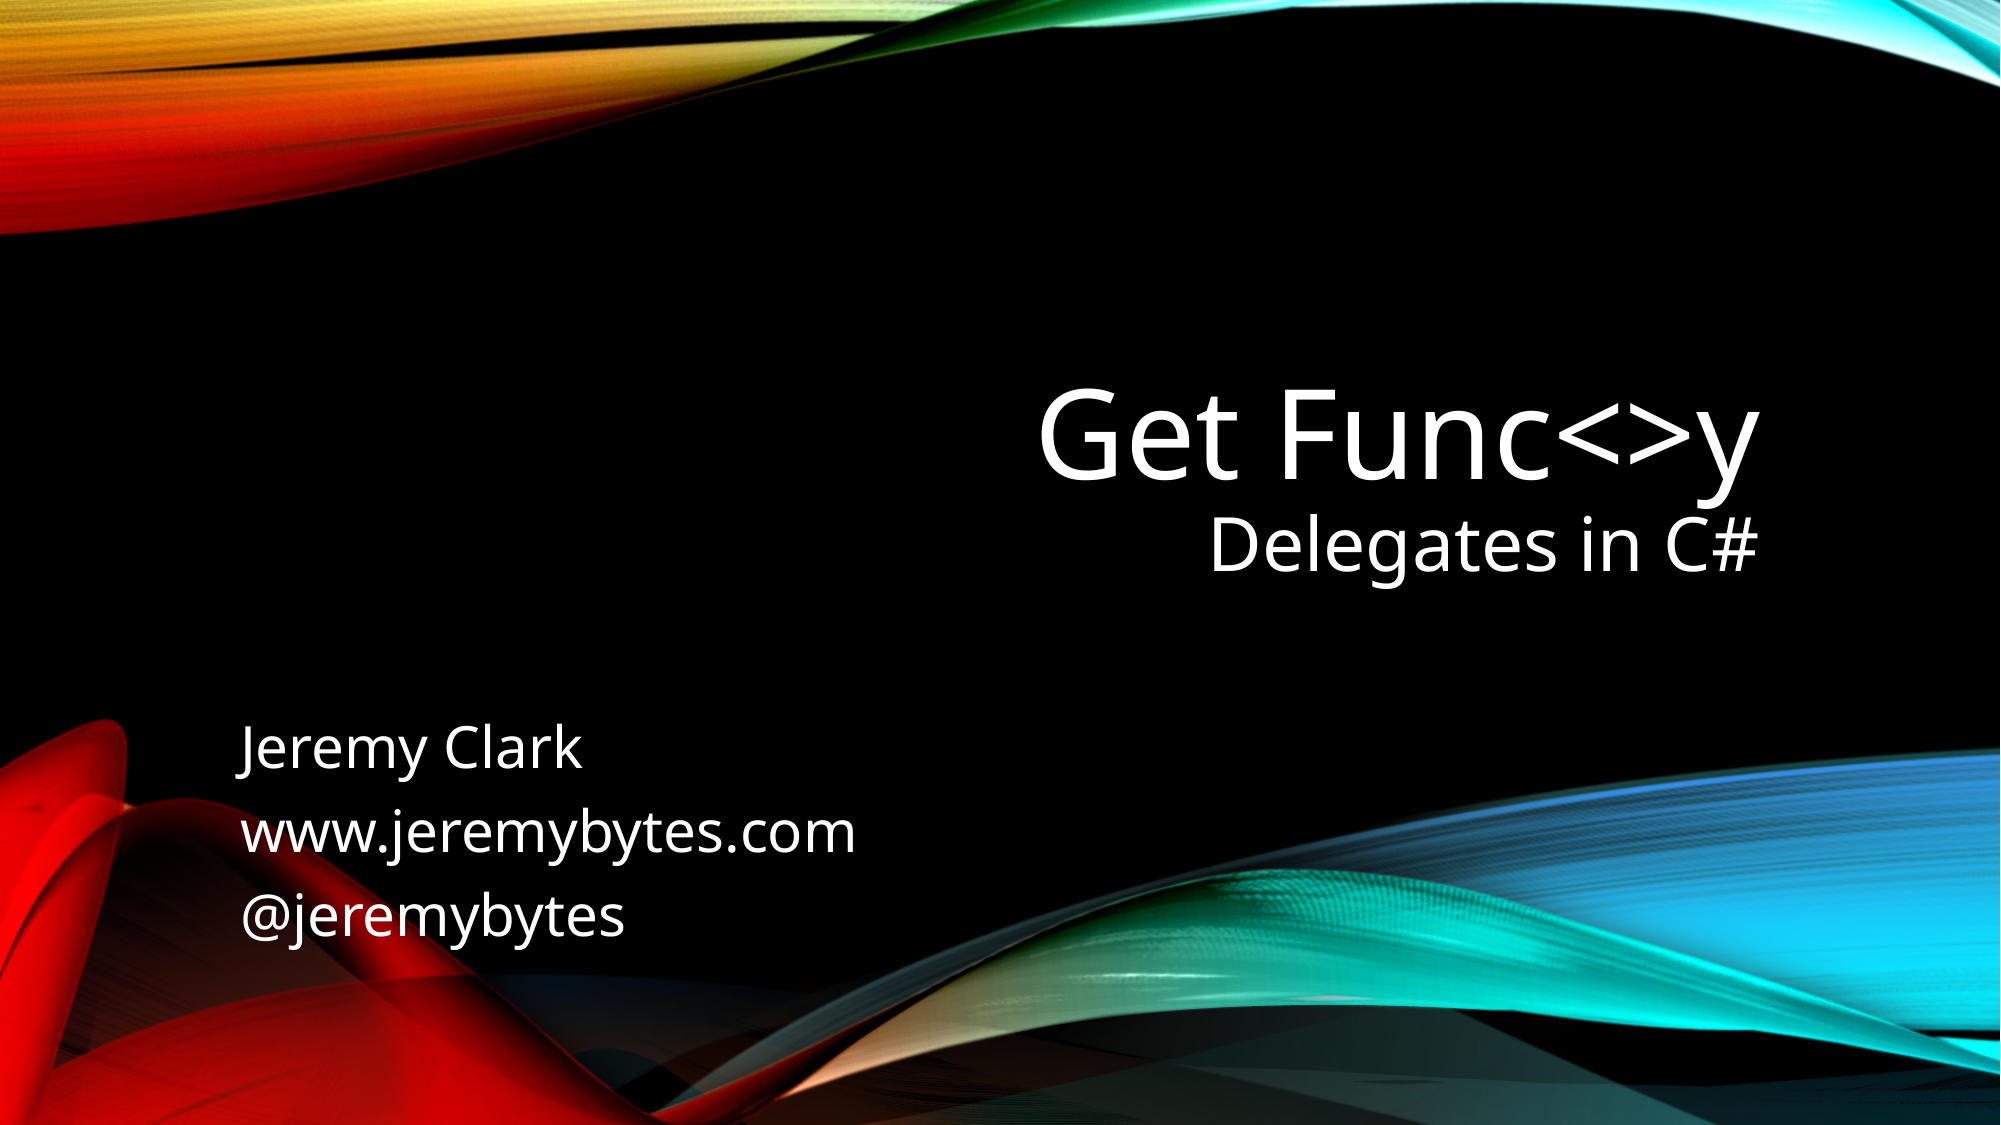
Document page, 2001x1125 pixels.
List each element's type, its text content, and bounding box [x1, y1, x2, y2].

picture [0, 0, 2000, 237]
picture [0, 717, 2000, 1125]
subtitle Jeremy Clark www.jeremybytes.com @jeremybytes [225, 710, 1775, 970]
title Get Func<>y Delegates in C# [225, 295, 1775, 596]
